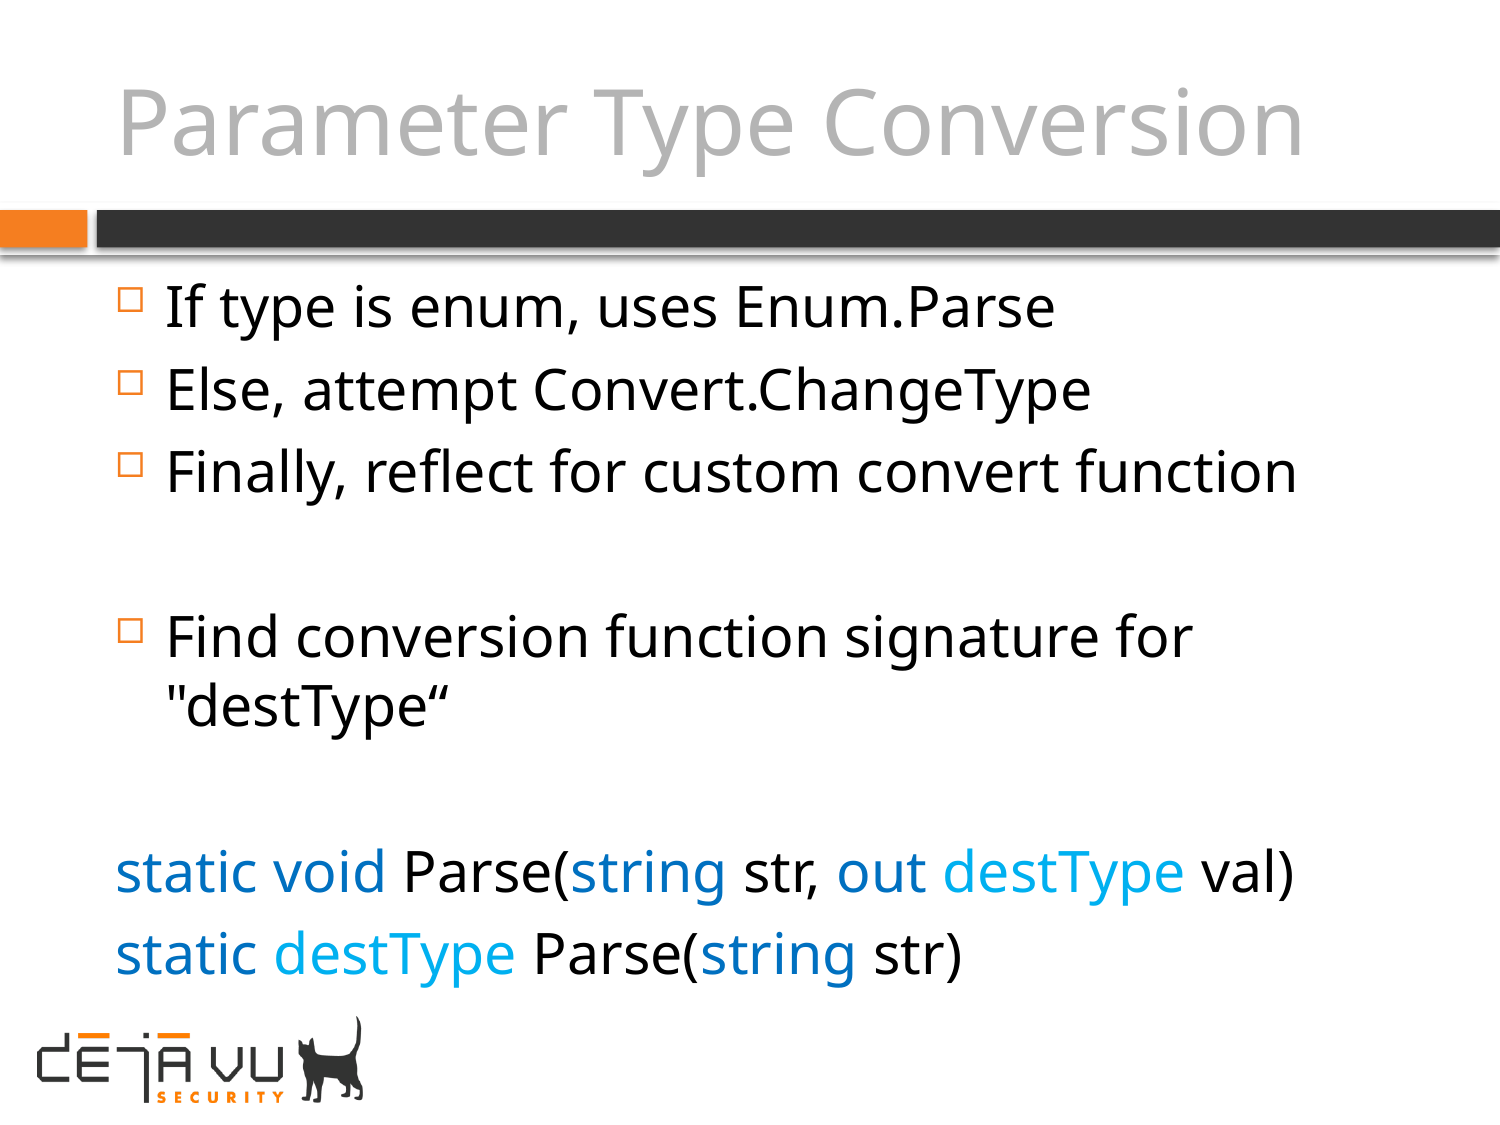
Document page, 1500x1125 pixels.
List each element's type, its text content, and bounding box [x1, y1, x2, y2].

title Parameter Type Conversion [100, 37, 1438, 200]
list If type is enum, uses Enum.Parse Else, attempt Convert.ChangeType Finally, reflect for custom convert function Find conversion function signature for "destType“ static void Parse(string str, out destType val) static destType Parse(string str) [100, 262, 1438, 1000]
picture [37, 1012, 363, 1103]
